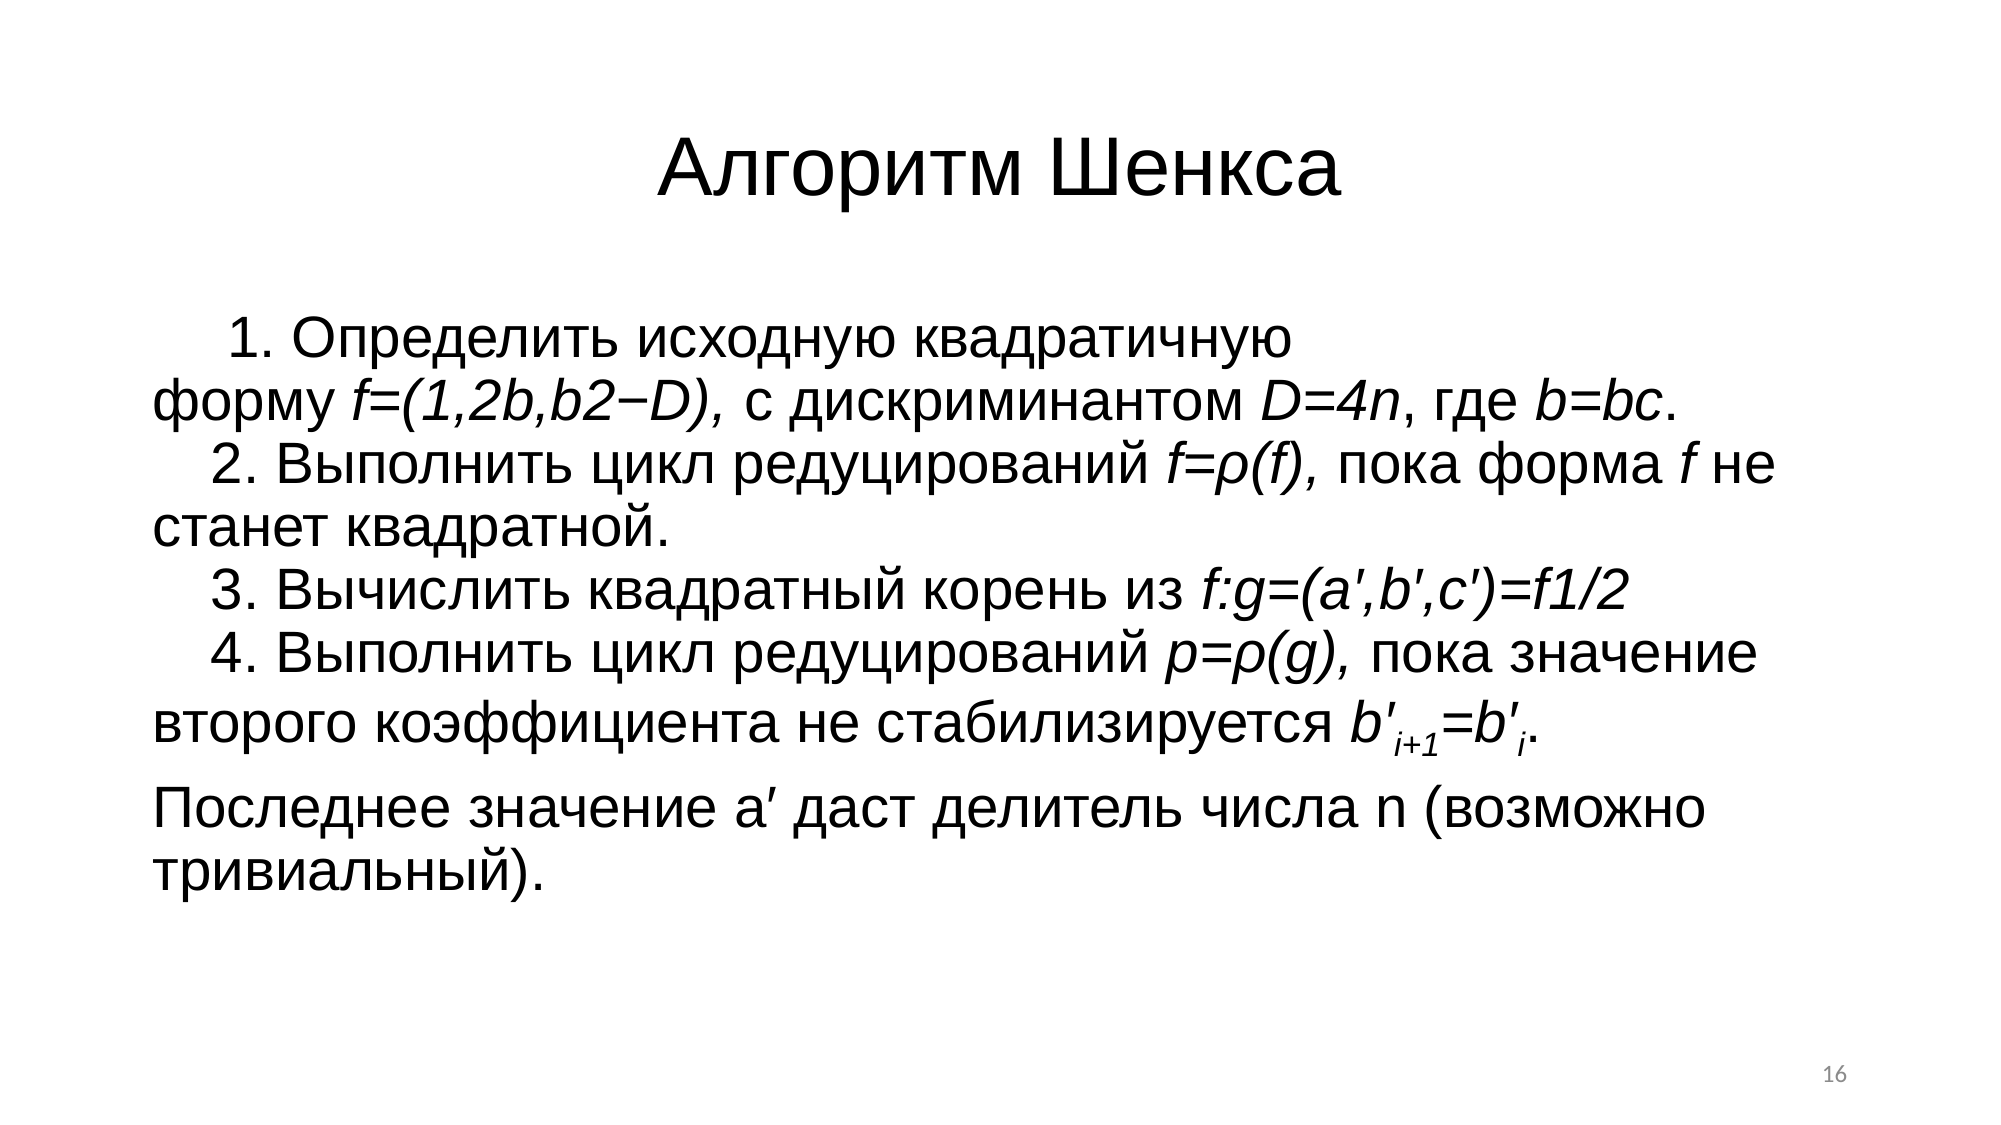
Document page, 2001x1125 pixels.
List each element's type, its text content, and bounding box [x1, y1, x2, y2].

slide_number 16 [1412, 1042, 1863, 1103]
title Алгоритм Шенкса [137, 59, 1863, 278]
